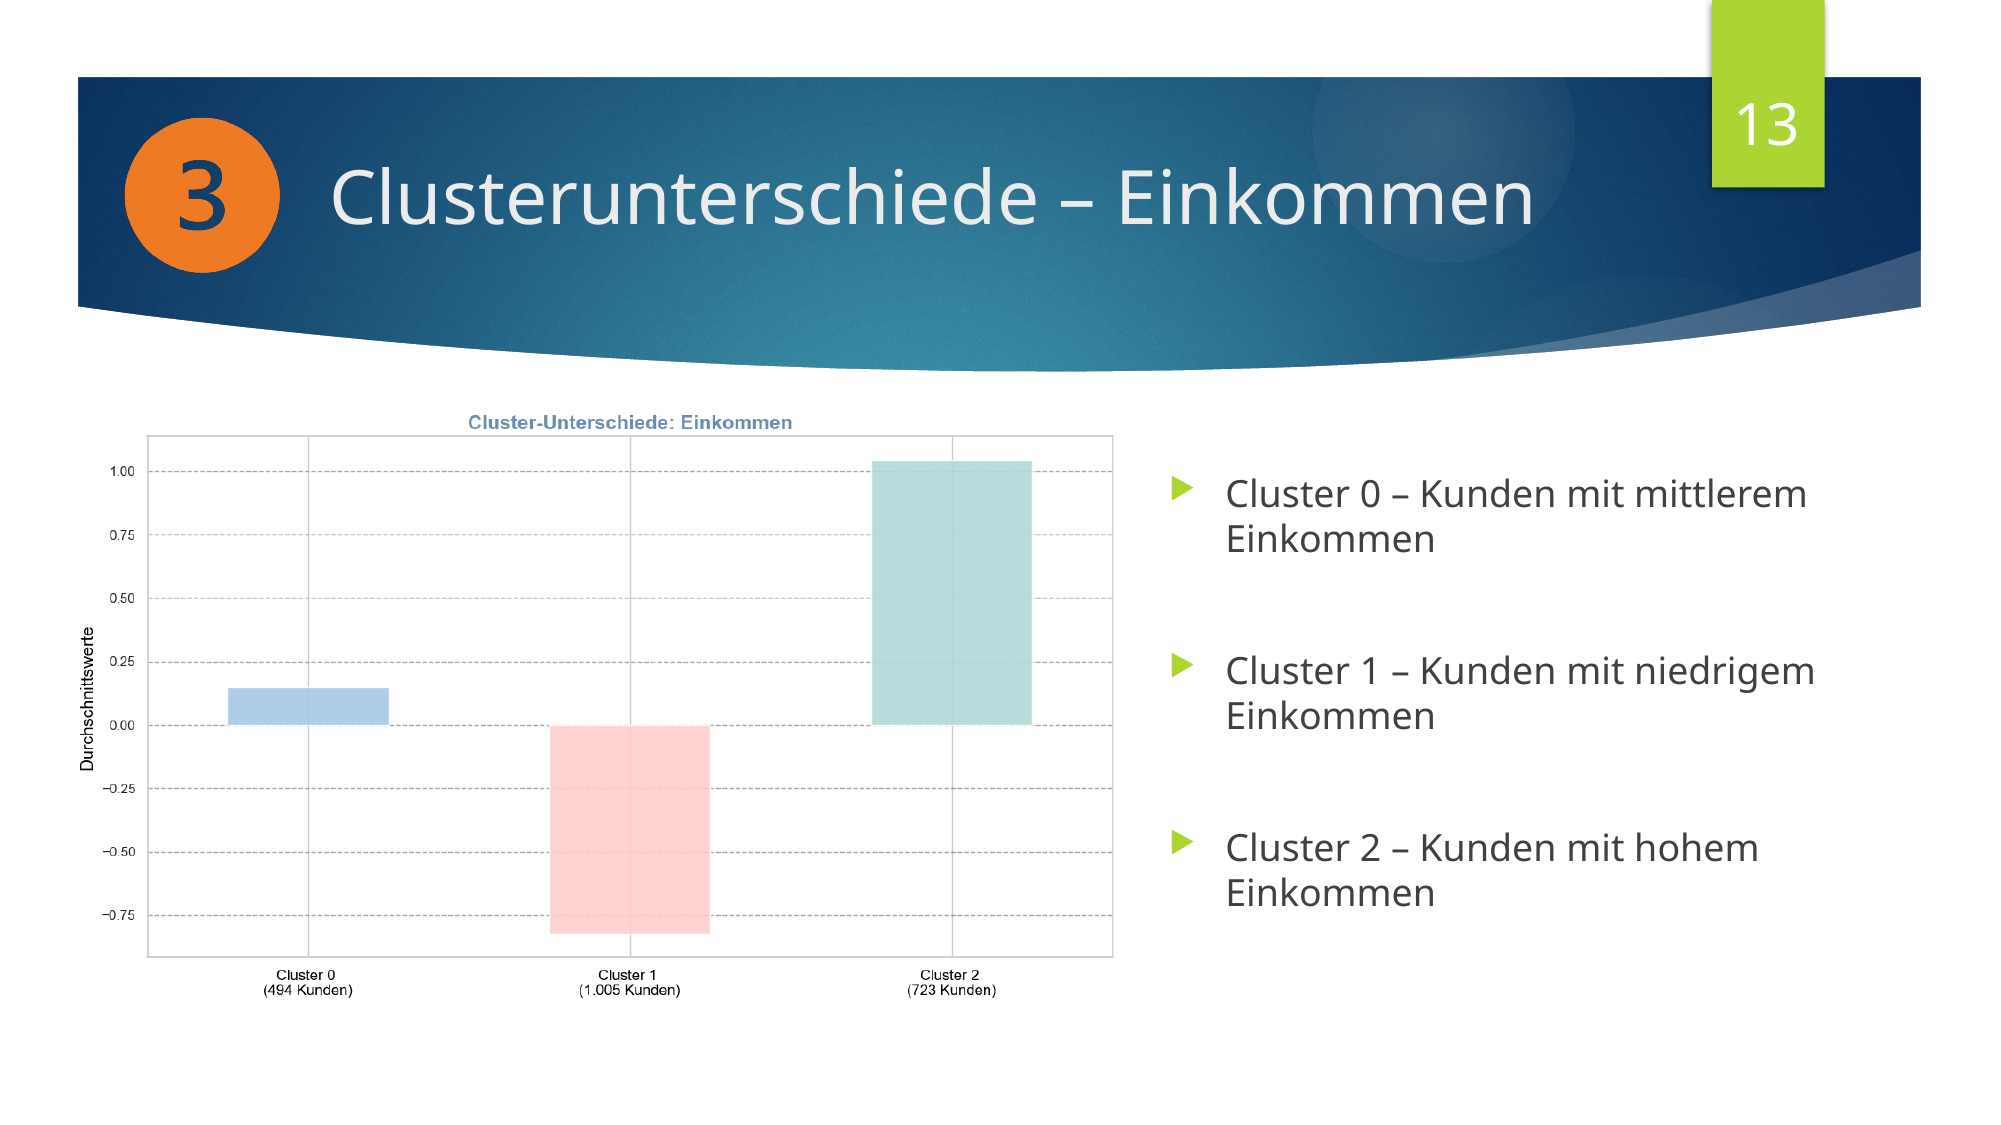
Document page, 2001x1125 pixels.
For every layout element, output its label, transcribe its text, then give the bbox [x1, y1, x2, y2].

list Cluster 0 – Kunden mit mittlerem Einkommen Cluster 1 – Kunden mit niedrigem Einkommen Cluster 2 – Kunden mit hohem Einkommen [1154, 462, 1946, 1006]
slide_number 13 [1698, 48, 1836, 175]
picture [103, 96, 300, 293]
text_box Clusterunterschiede – Einkommen [314, 136, 1764, 253]
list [70, 406, 1121, 1006]
